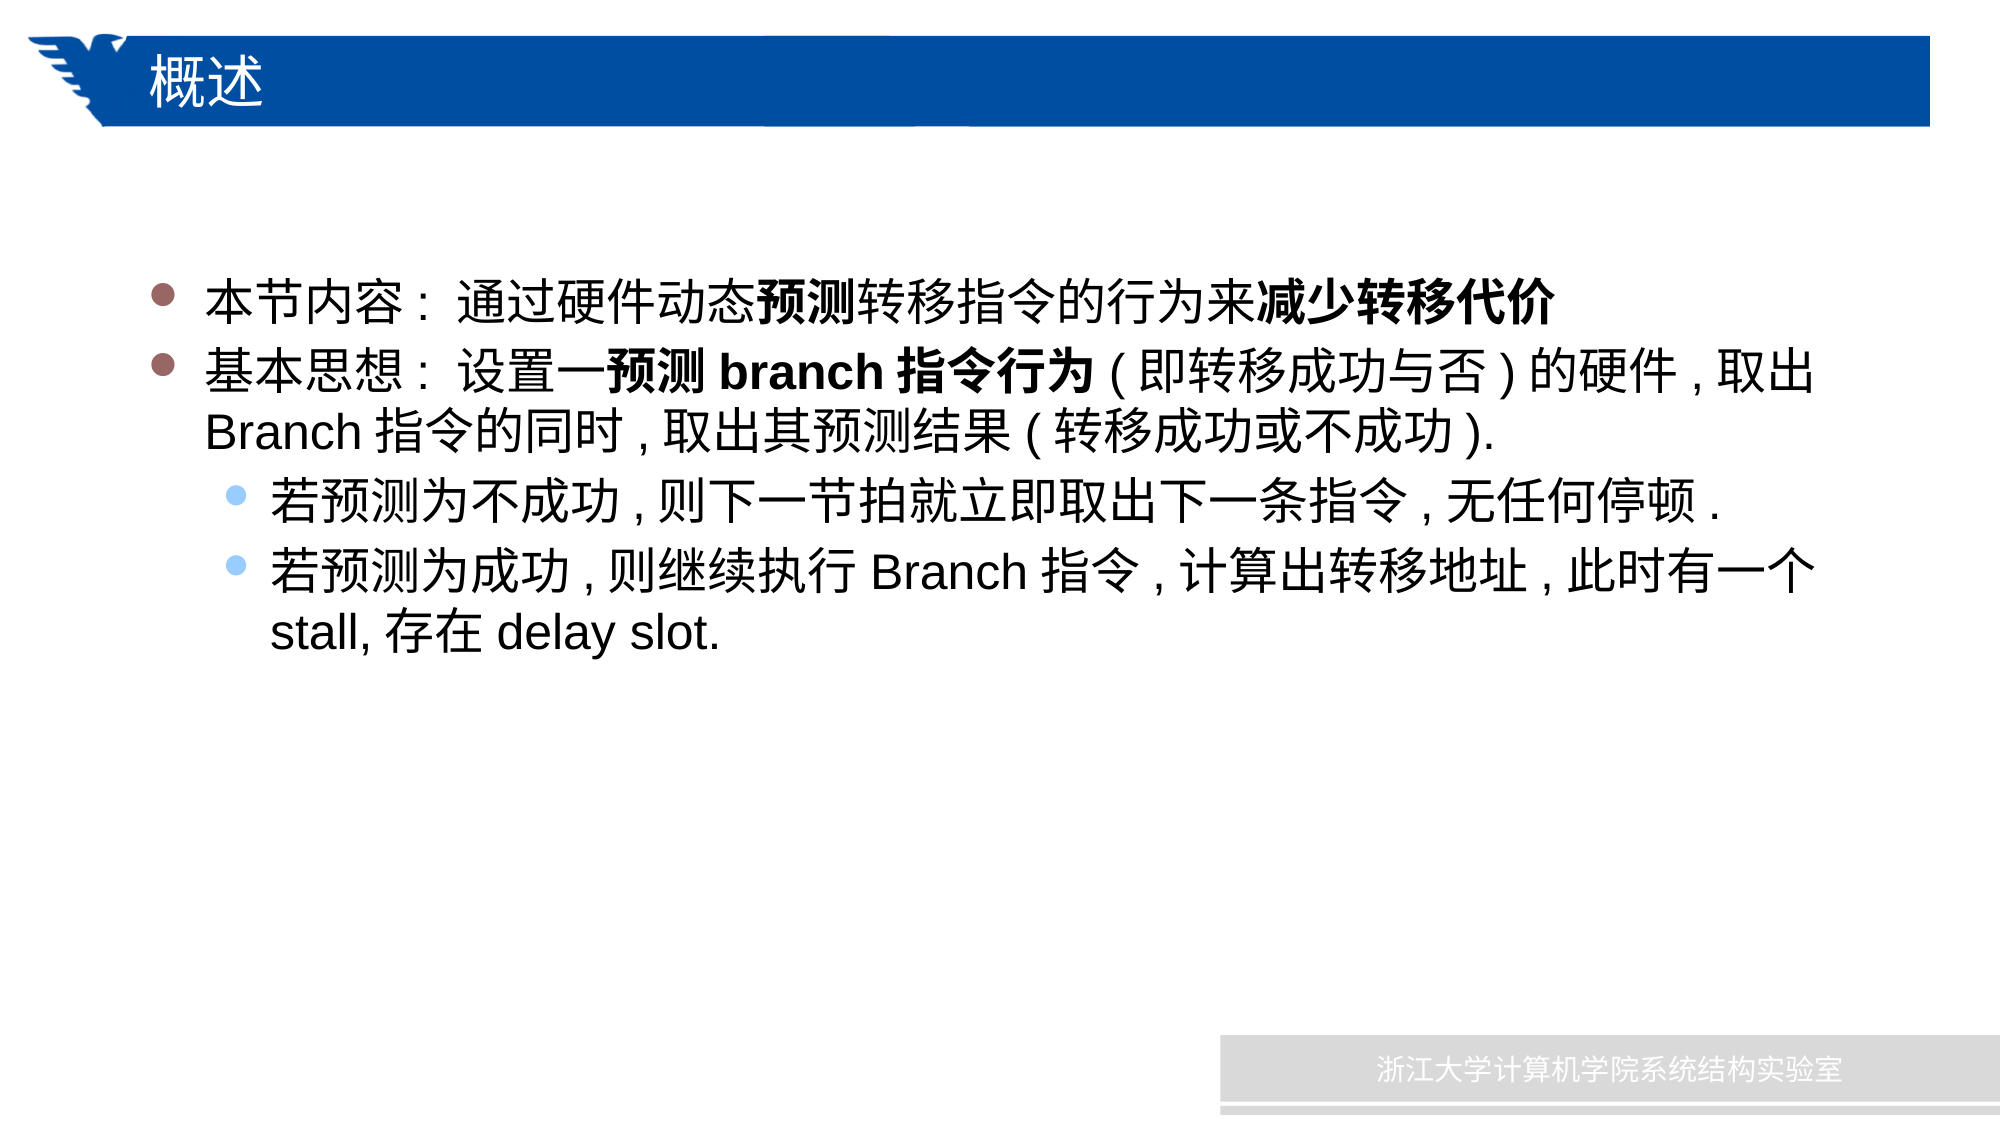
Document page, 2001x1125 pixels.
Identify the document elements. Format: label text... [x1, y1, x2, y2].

picture [7, 19, 197, 127]
list 本节内容: 通过硬件动态预测转移指令的行为来减少转移代价 基本思想: 设置一预测branch指令行为(即转移成功与否)的硬件,取出Branch指令的同时,取出其预测结果(转移成功或不成功). 若预测为不成功,则下一节拍就立即取出下一条指令,无任何停顿. 若预测为成功,则继续执行Branch指令,计算出转移地址,此时有一个stall,存在delay slot. [133, 262, 1867, 988]
title 概述 [133, 37, 1796, 188]
